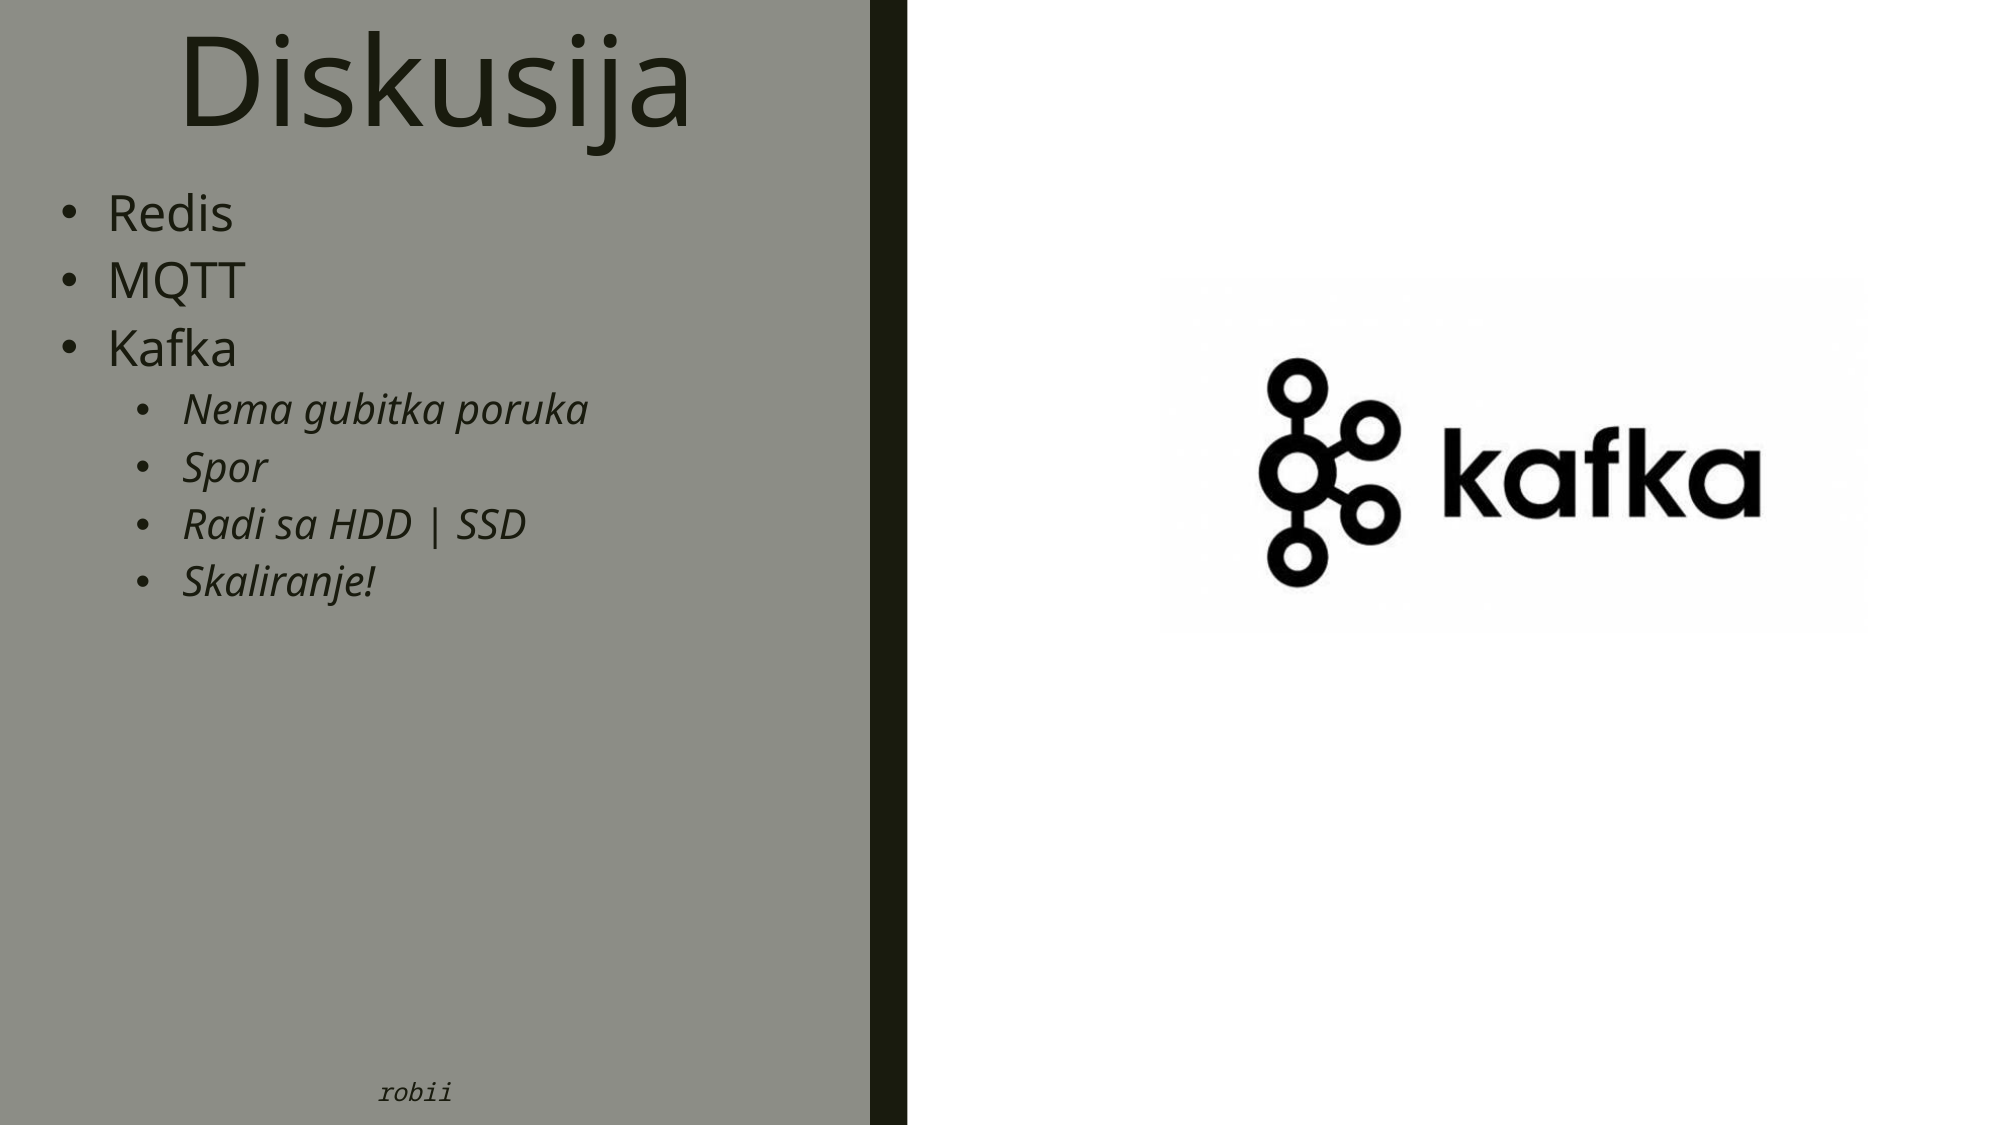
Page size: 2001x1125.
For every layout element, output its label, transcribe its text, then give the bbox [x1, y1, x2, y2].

footer robii [361, 1058, 752, 1125]
title Diskusija [45, 18, 827, 147]
list Redis MQTT Kafka Nema gubitka poruka Spor Radi sa HDD | SSD Skaliranje! [45, 165, 776, 912]
picture [1160, 278, 1868, 633]
